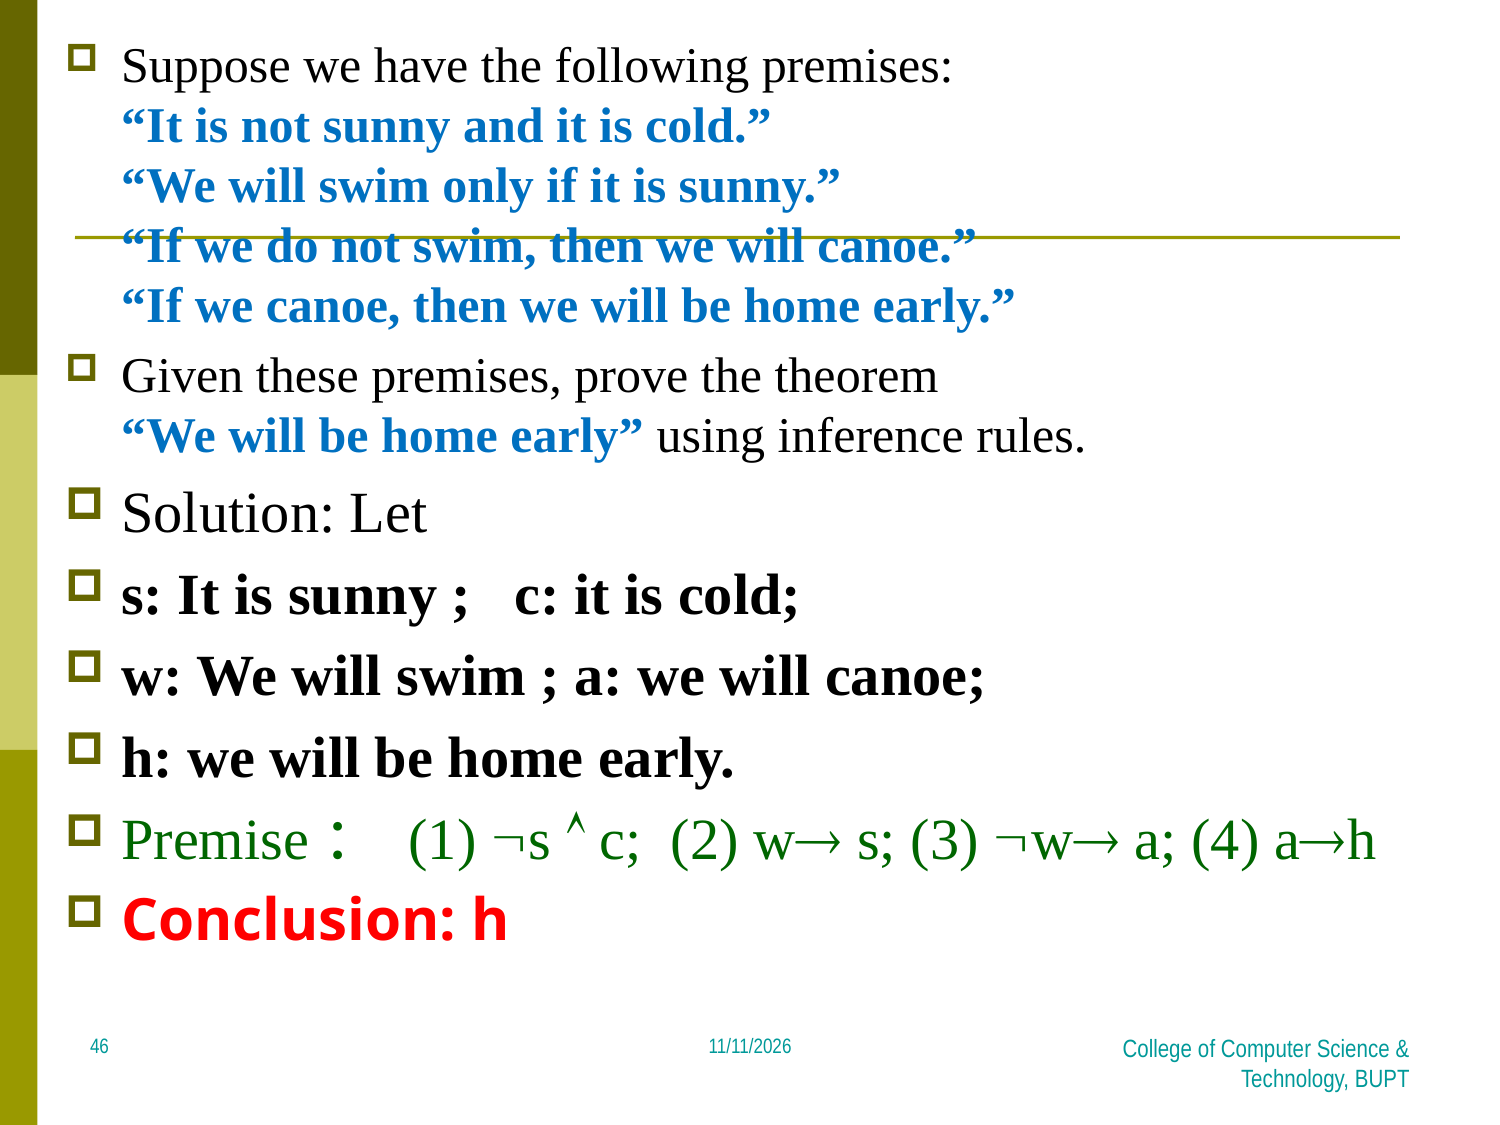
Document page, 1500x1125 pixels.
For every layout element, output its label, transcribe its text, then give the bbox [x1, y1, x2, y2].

list Suppose we have the following premises: “It is not sunny and it is cold.” “We will swim only if it is sunny.” “If we do not swim, then we will canoe.” “If we canoe, then we will be home early.” Given these premises, prove the theorem “We will be home early” using inference rules. Solution: Let s: It is sunny ; c: it is cold; w: We will swim ; a: we will canoe; h: we will be home early. Premise： (1) s  c; (2) w s; (3) w a; (4) ah Conclusion: h [50, 24, 1500, 1025]
slide_number 46 [75, 1025, 425, 1100]
footer College of Computer Science & Technology, BUPT [1074, 1025, 1425, 1100]
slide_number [512, 1025, 988, 1100]
